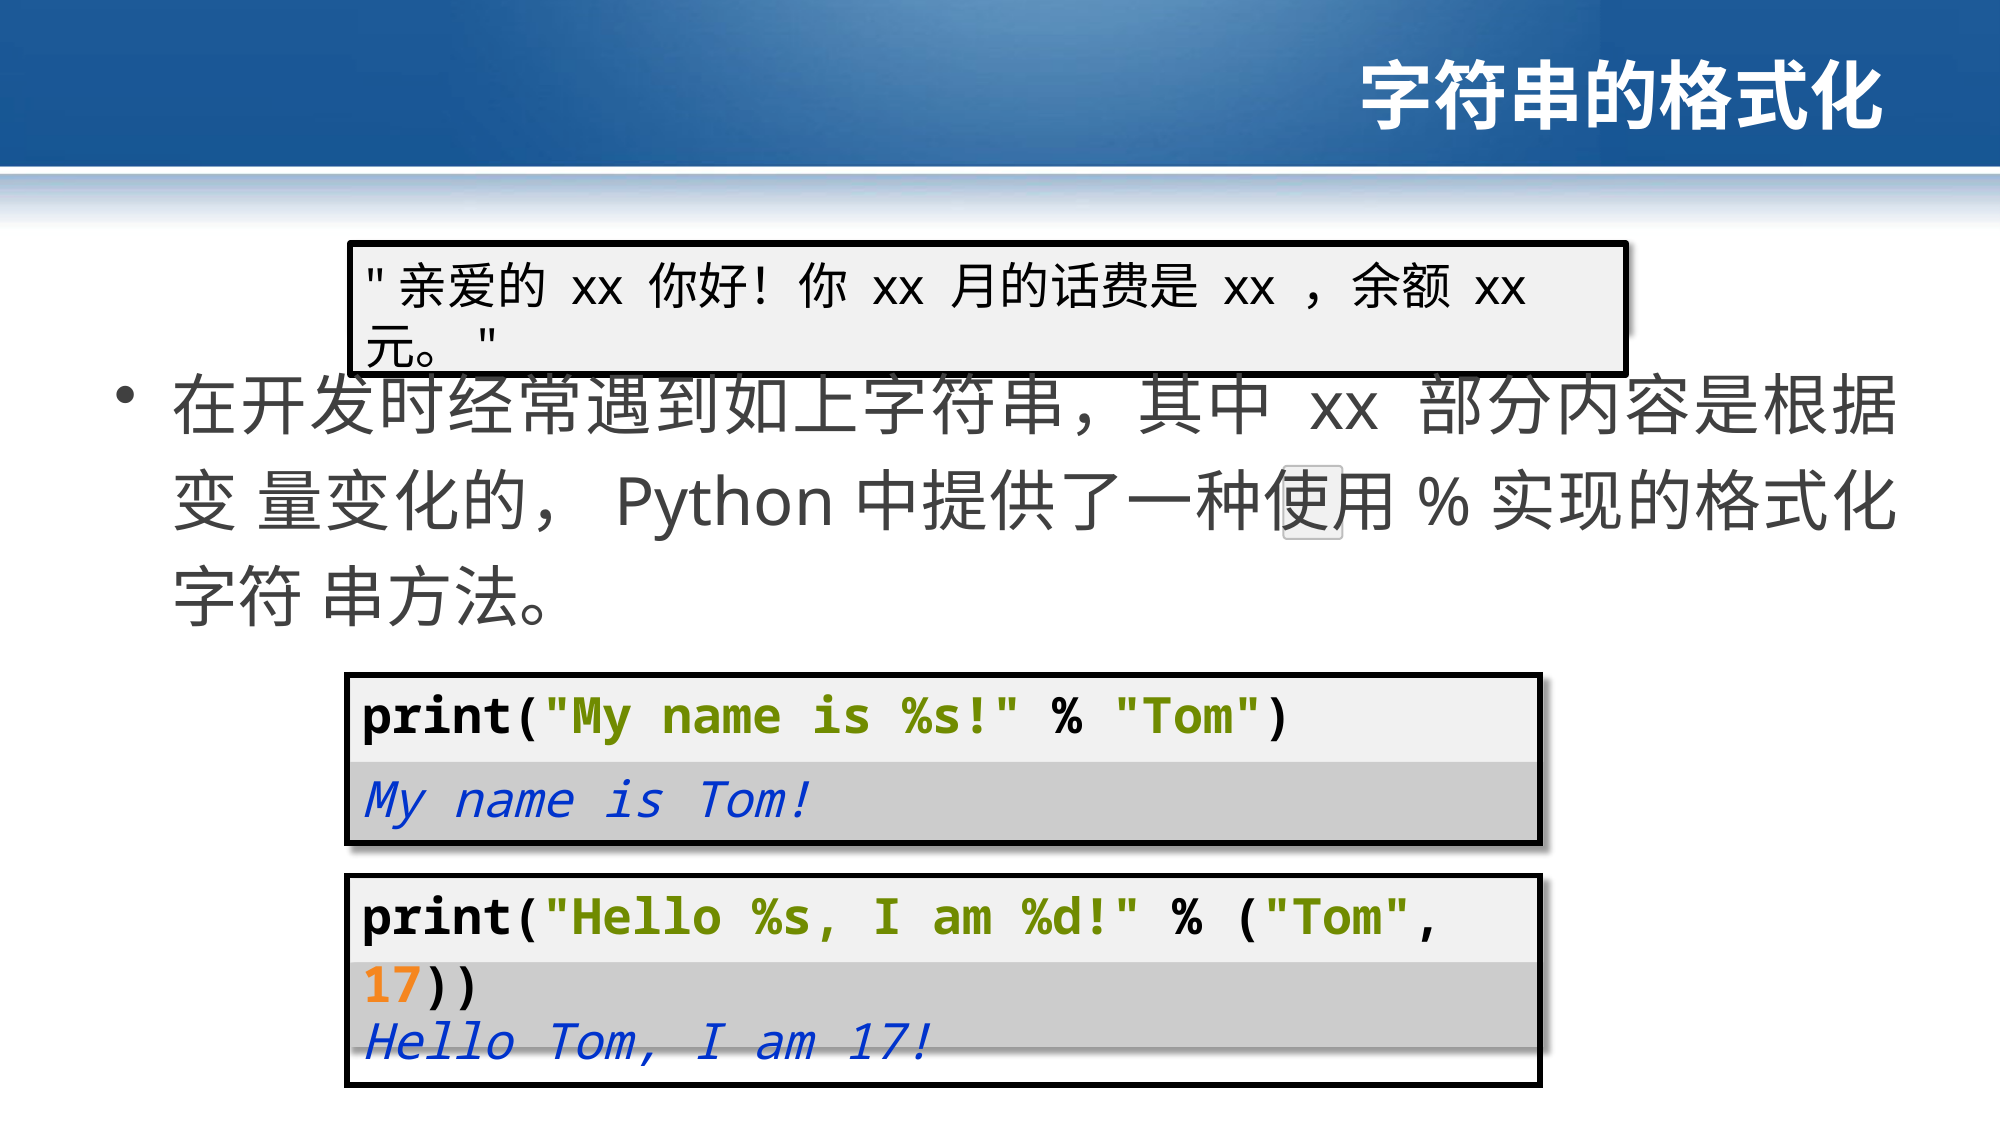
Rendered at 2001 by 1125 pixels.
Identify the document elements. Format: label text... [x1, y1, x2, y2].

picture [0, 0, 2000, 1125]
text_box "亲爱的 xx 你好！你 xx 月的话费是 xx ，余额 xx 元。" [350, 243, 1627, 344]
table_cell Hello Tom, I am 17! [350, 1001, 1537, 1082]
text_box 在开发时经常遇到如上字符串，其中 xx 部分内容是根据变 量变化的，Python中提供了一种使用%实现的格式化字符 串方法。 [112, 344, 1899, 635]
table_header print("My name is %s!" % "Tom") [350, 678, 1537, 759]
text_box [342, 235, 1645, 344]
title 字符串的格式化 [112, 46, 1887, 237]
text_box [342, 871, 1562, 1066]
text_box [342, 670, 1562, 865]
table_header print("Hello %s, I am %d!" % ("Tom", 17)) [350, 878, 1537, 1001]
table_cell My name is Tom! [350, 759, 1537, 840]
